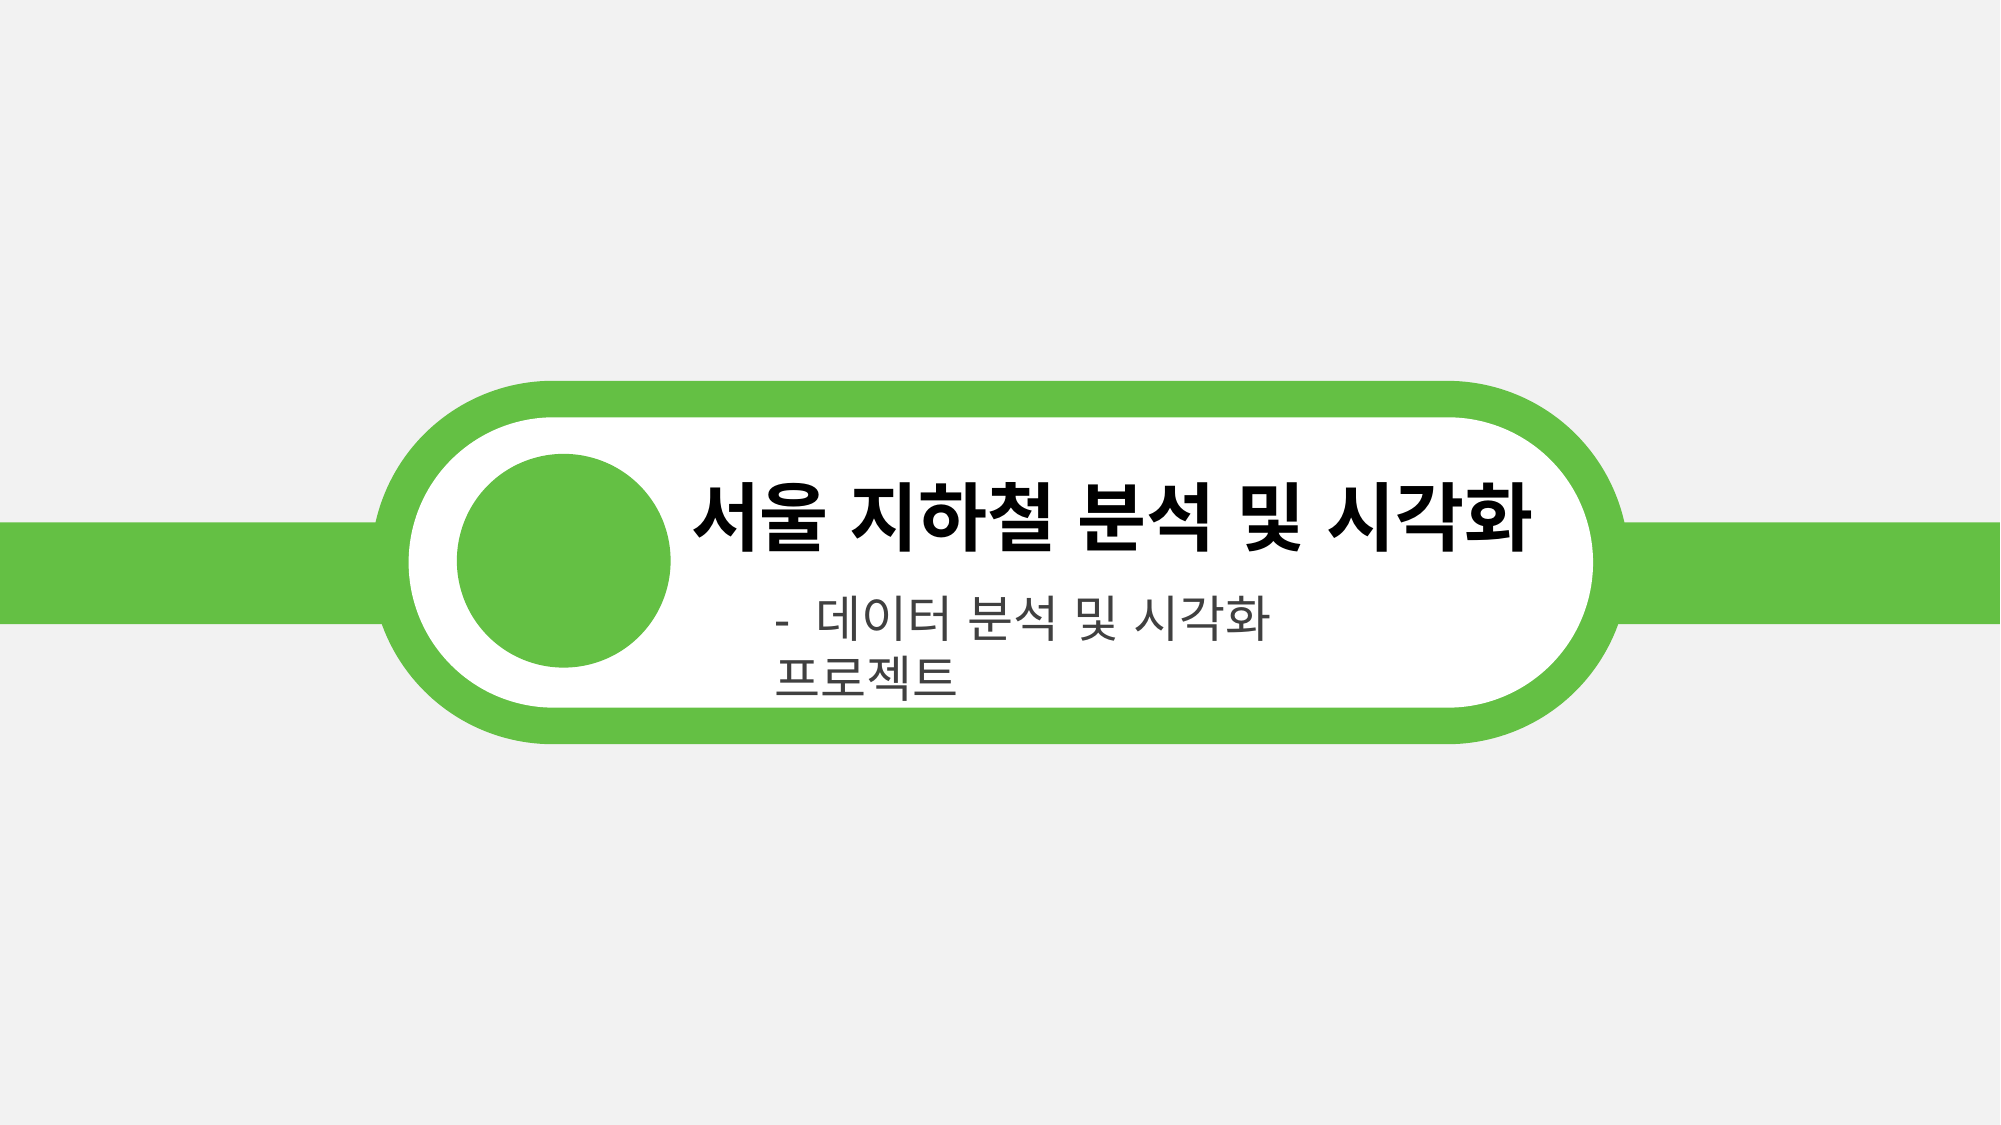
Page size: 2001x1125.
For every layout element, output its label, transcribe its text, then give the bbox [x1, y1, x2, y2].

text_box [455, 452, 672, 669]
text_box [1620, 521, 2000, 625]
text_box [407, 416, 1595, 709]
text_box [0, 521, 380, 625]
text_box [370, 379, 1631, 746]
text_box - 데이터 분석 및 시각화 프로젝트 [759, 580, 1462, 715]
text_box 서울 지하철 분석 및 시각화 [676, 462, 1550, 568]
